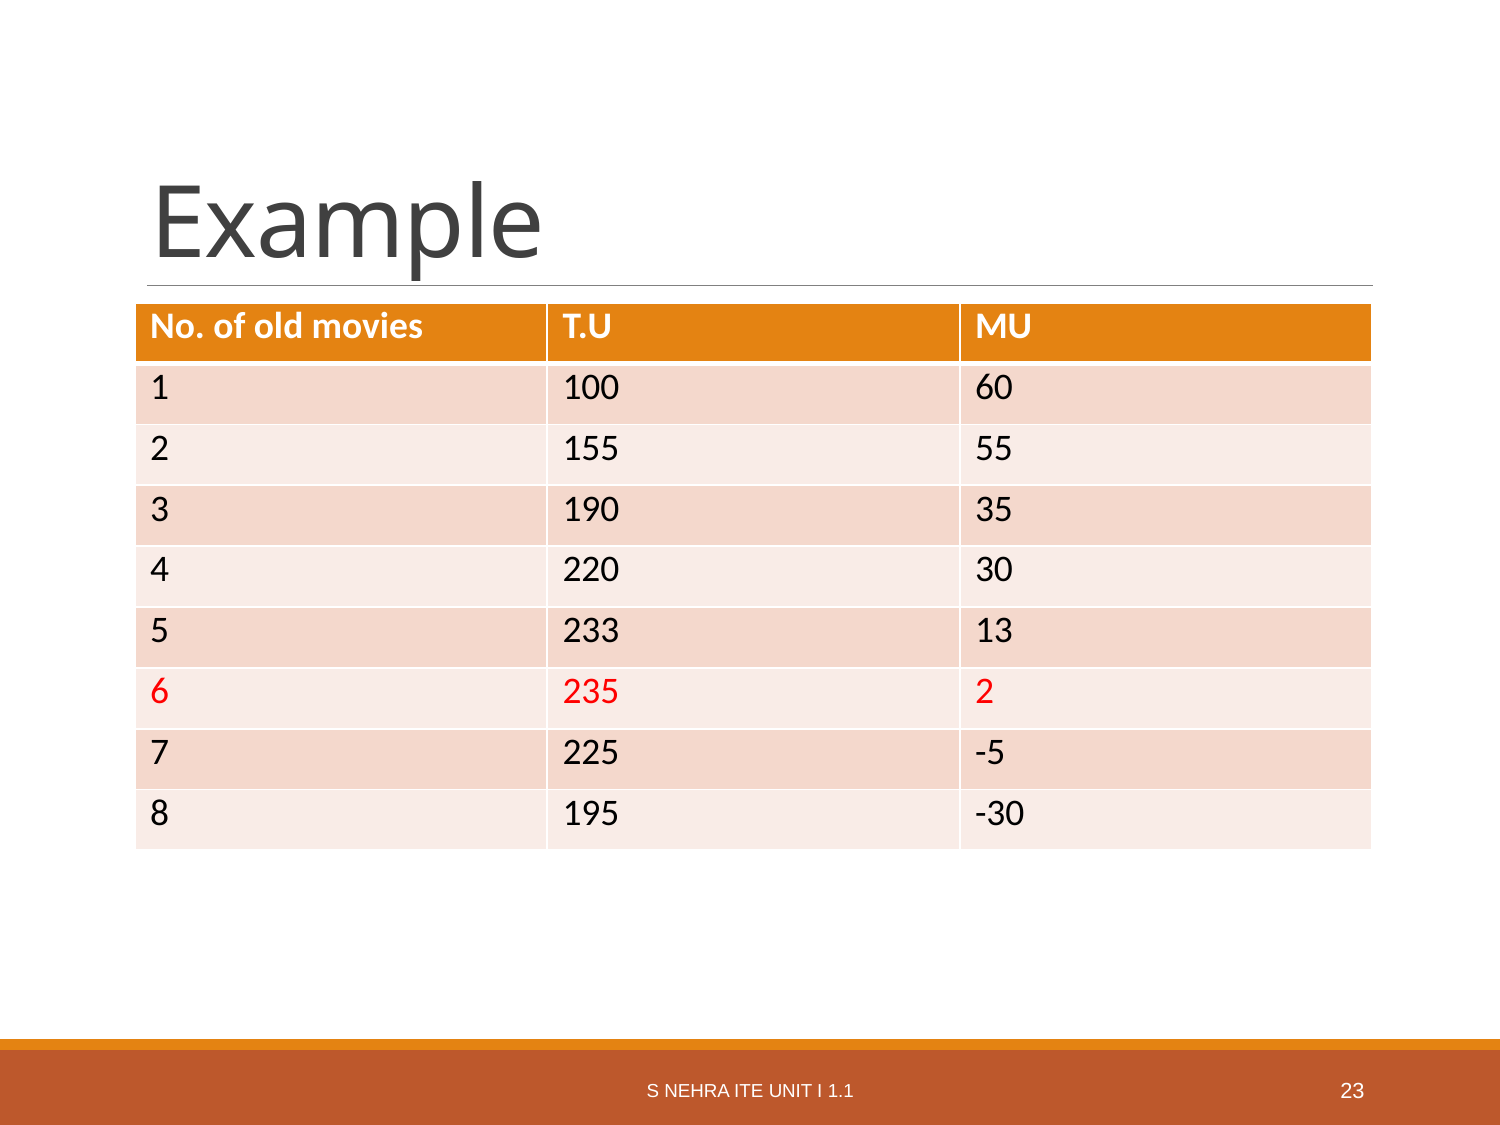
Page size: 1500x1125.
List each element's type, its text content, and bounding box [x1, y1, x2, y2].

table_cell 155 [548, 425, 959, 484]
table_cell 2 [136, 425, 546, 484]
table_cell 235 [548, 669, 959, 728]
table_cell 220 [548, 547, 959, 606]
table_cell 60 [961, 366, 1371, 424]
table_cell 8 [136, 790, 546, 849]
table_cell -30 [961, 790, 1371, 849]
title Example [135, 47, 1373, 285]
table_cell 100 [548, 366, 959, 424]
table_header MU [961, 304, 1371, 361]
table_header No. of old movies [136, 304, 546, 361]
table_cell 195 [548, 790, 959, 849]
table_cell 3 [136, 486, 546, 545]
table_cell 1 [136, 366, 546, 424]
table_cell 225 [548, 730, 959, 789]
table_cell 13 [961, 608, 1371, 667]
table_cell -5 [961, 730, 1371, 789]
footer S Nehra ITE Unit I 1.1 [453, 1059, 1047, 1120]
table_cell 4 [136, 547, 546, 606]
table_cell 55 [961, 425, 1371, 484]
table_cell 35 [961, 486, 1371, 545]
table_header T.U [548, 304, 959, 361]
table_cell 2 [961, 669, 1371, 728]
table_cell 30 [961, 547, 1371, 606]
slide_number 23 [1218, 1059, 1380, 1120]
table_cell 6 [136, 669, 546, 728]
table_cell 190 [548, 486, 959, 545]
table_cell 7 [136, 730, 546, 789]
table_cell 233 [548, 608, 959, 667]
table_cell 5 [136, 608, 546, 667]
